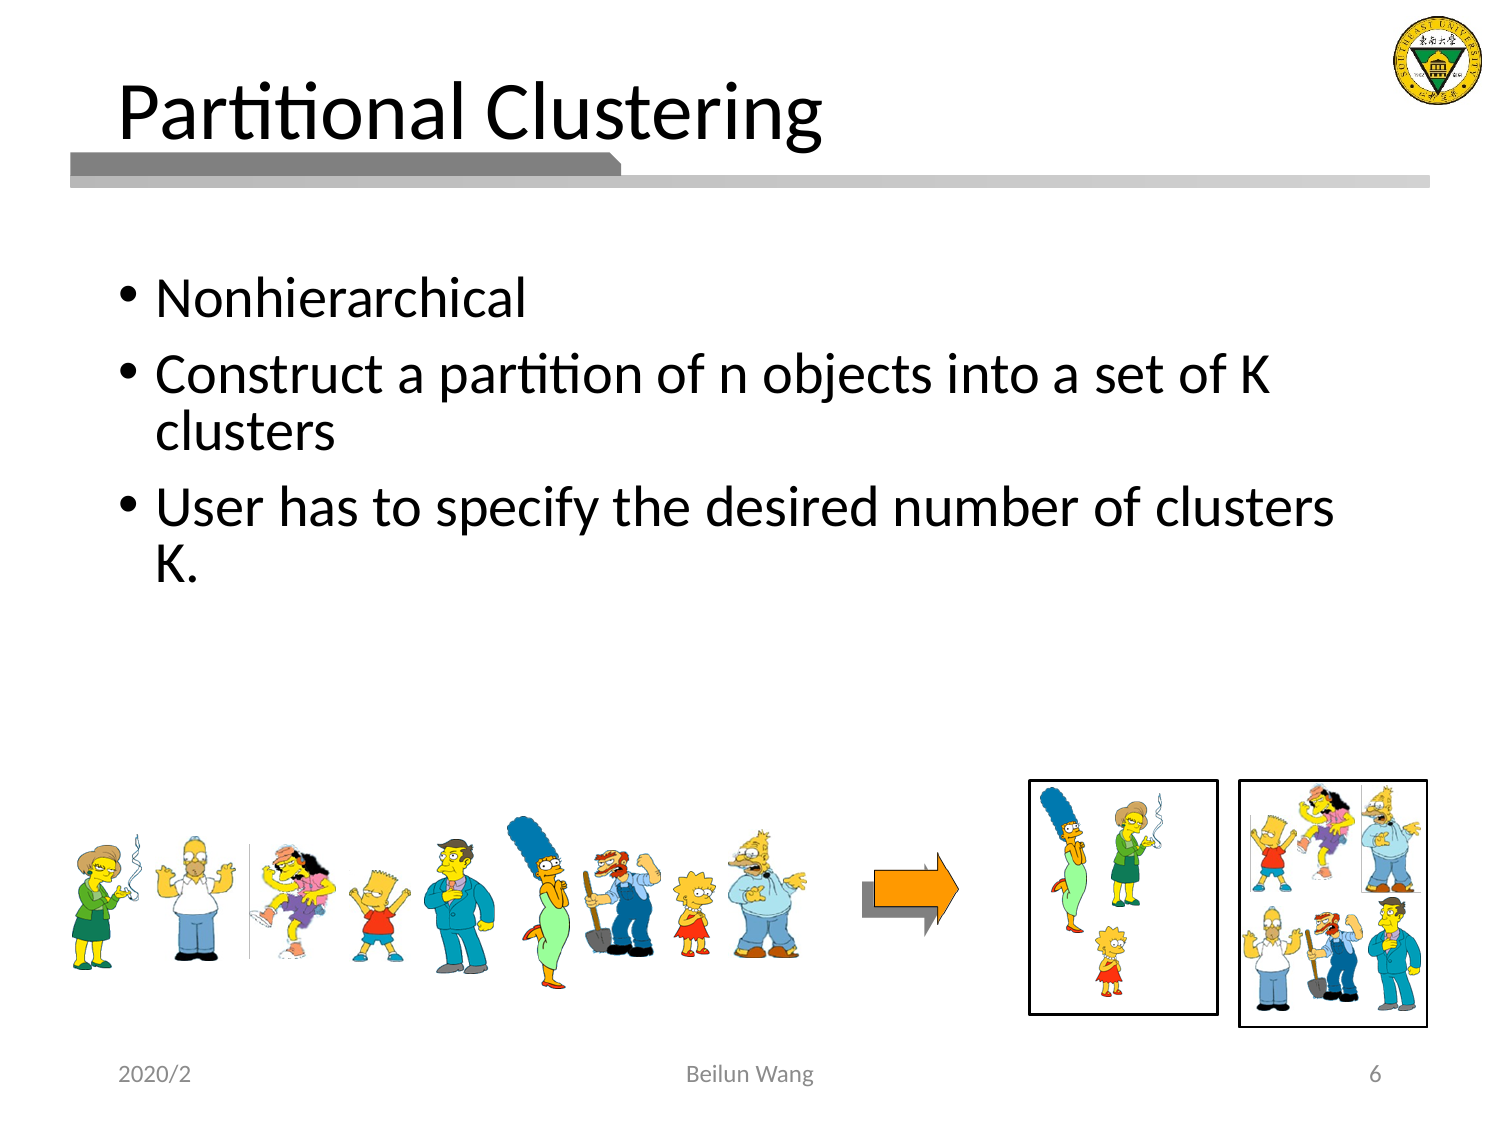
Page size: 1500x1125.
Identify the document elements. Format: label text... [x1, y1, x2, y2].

slide_number 6 [1059, 1042, 1397, 1103]
picture [1393, 16, 1482, 105]
picture [72, 779, 1428, 1028]
slide_number 2020/2 [103, 1042, 441, 1103]
list Nonhierarchical Construct a partition of n objects into a set of K clusters User has to specify the desired number of clusters K. [103, 264, 1397, 779]
title Partitional Clustering [103, 59, 1361, 156]
footer Beilun Wang [496, 1042, 1004, 1103]
